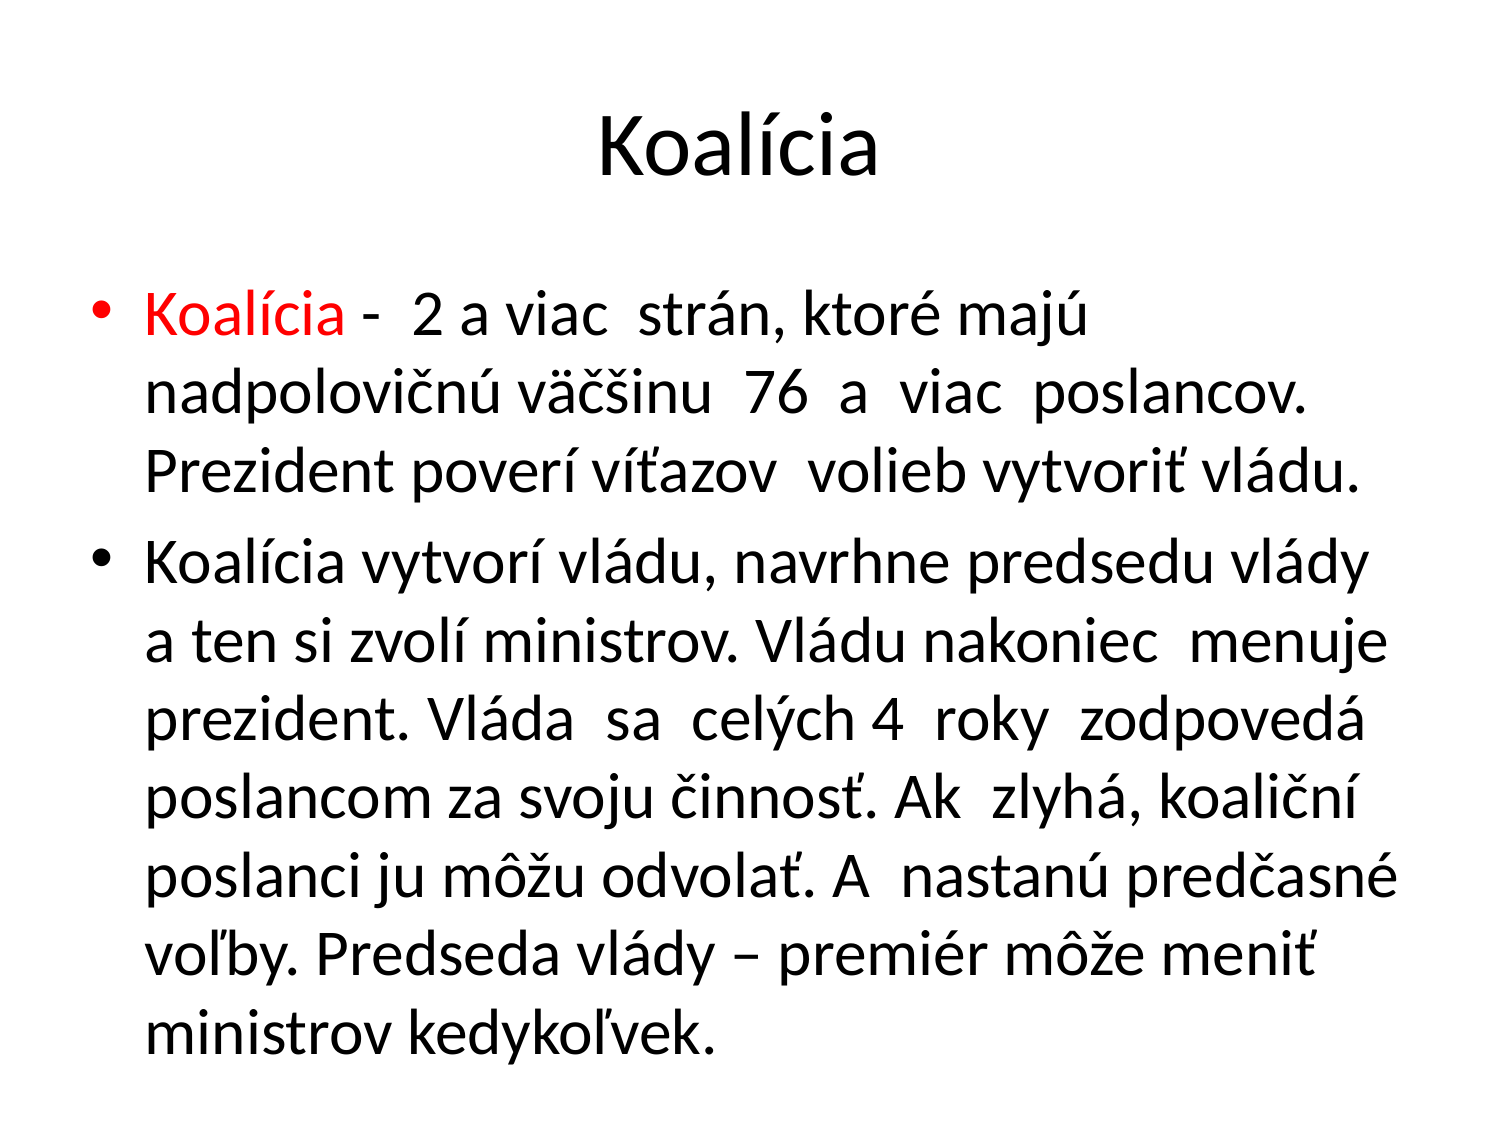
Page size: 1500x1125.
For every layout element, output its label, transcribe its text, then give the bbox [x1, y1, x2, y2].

title Koalícia [75, 45, 1425, 233]
list Koalícia - 2 a viac strán, ktoré majú nadpolovičnú väčšinu 76 a viac poslancov. Prezident poverí víťazov volieb vytvoriť vládu. Koalícia vytvorí vládu, navrhne predsedu vlády a ten si zvolí ministrov. Vládu nakoniec menuje prezident. Vláda sa celých 4 roky zodpovedá poslancom za svoju činnosť. Ak zlyhá, koaliční poslanci ju môžu odvolať. A nastanú predčasné voľby. Predseda vlády – premiér môže meniť ministrov kedykoľvek. [75, 262, 1425, 1083]
